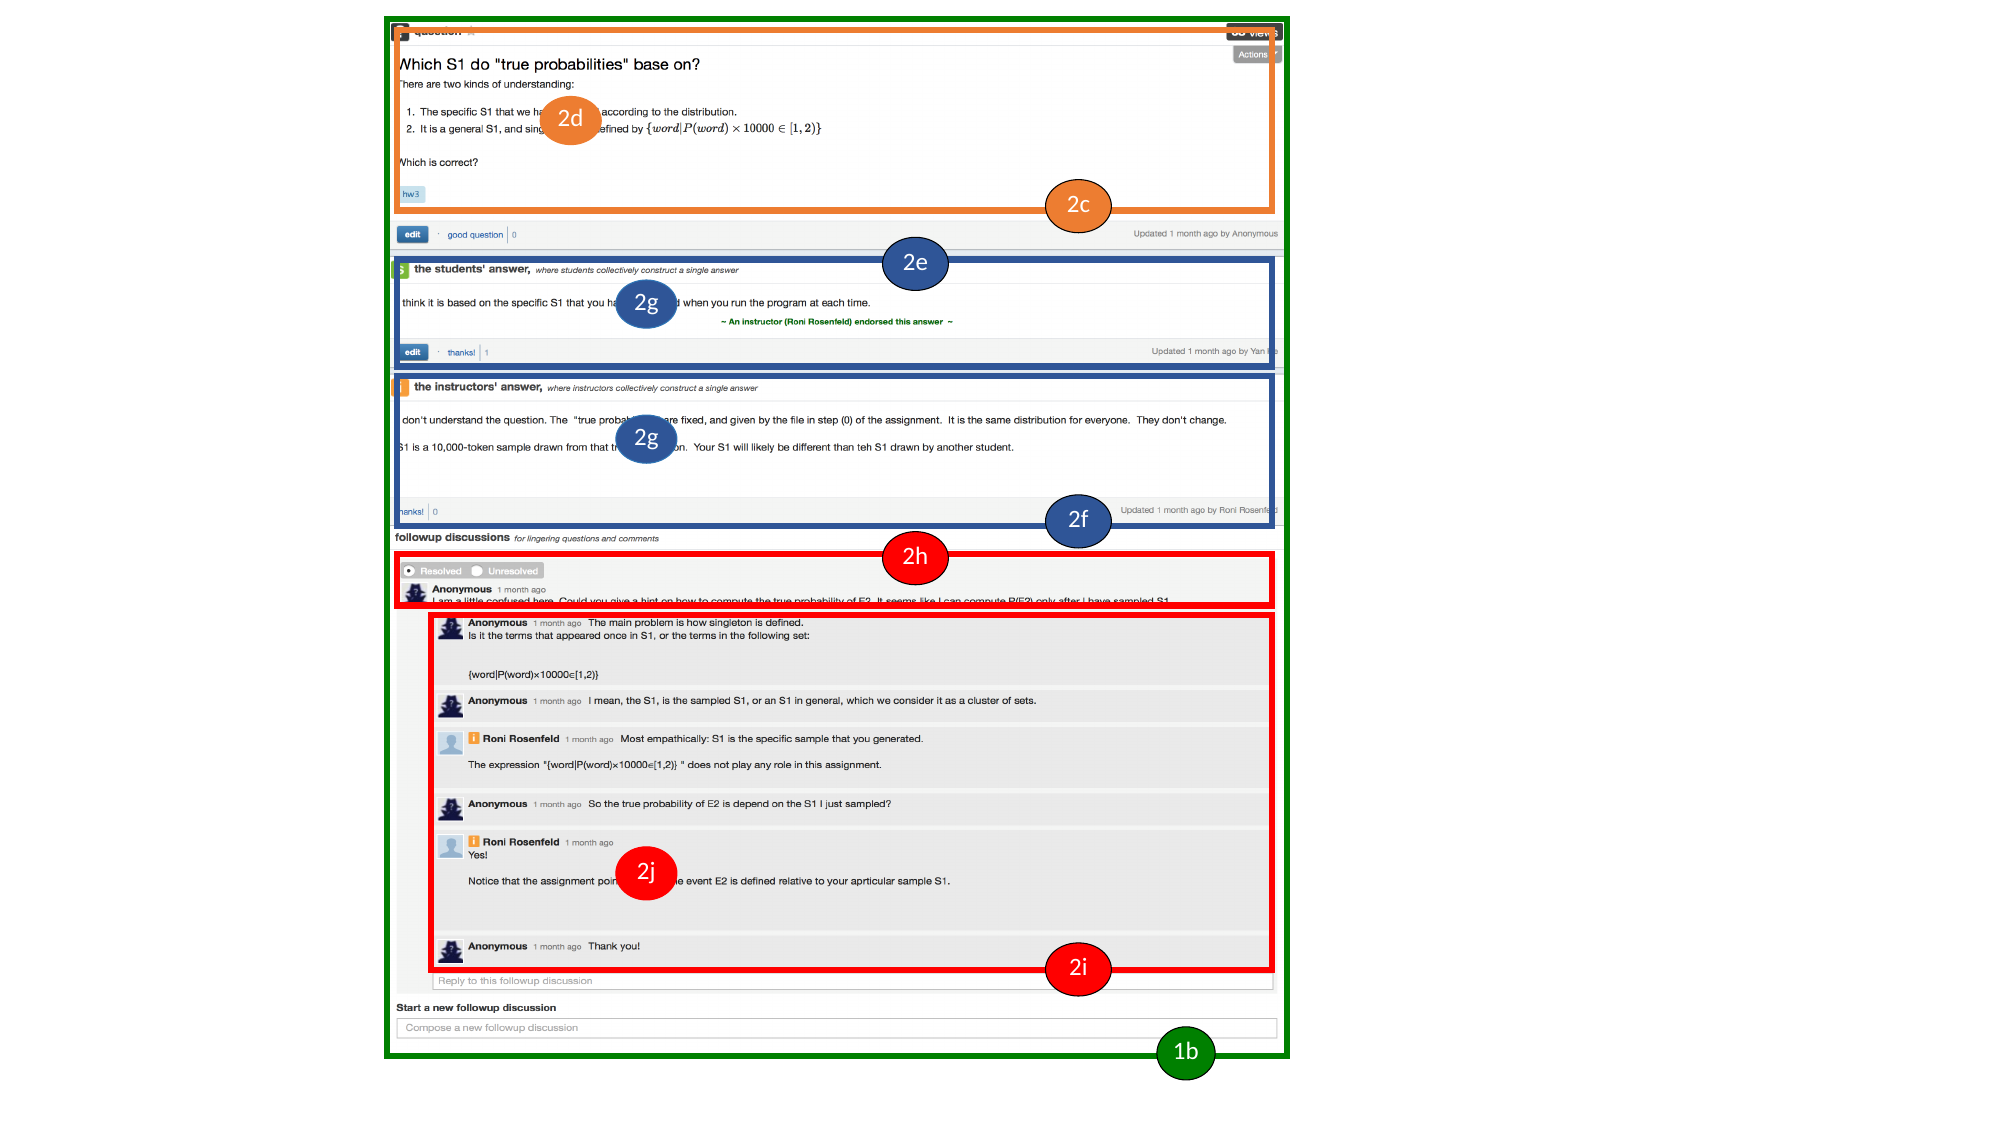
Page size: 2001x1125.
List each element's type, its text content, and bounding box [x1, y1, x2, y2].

text_box 1b [1156, 1056, 1216, 1081]
picture [386, 18, 1288, 1056]
